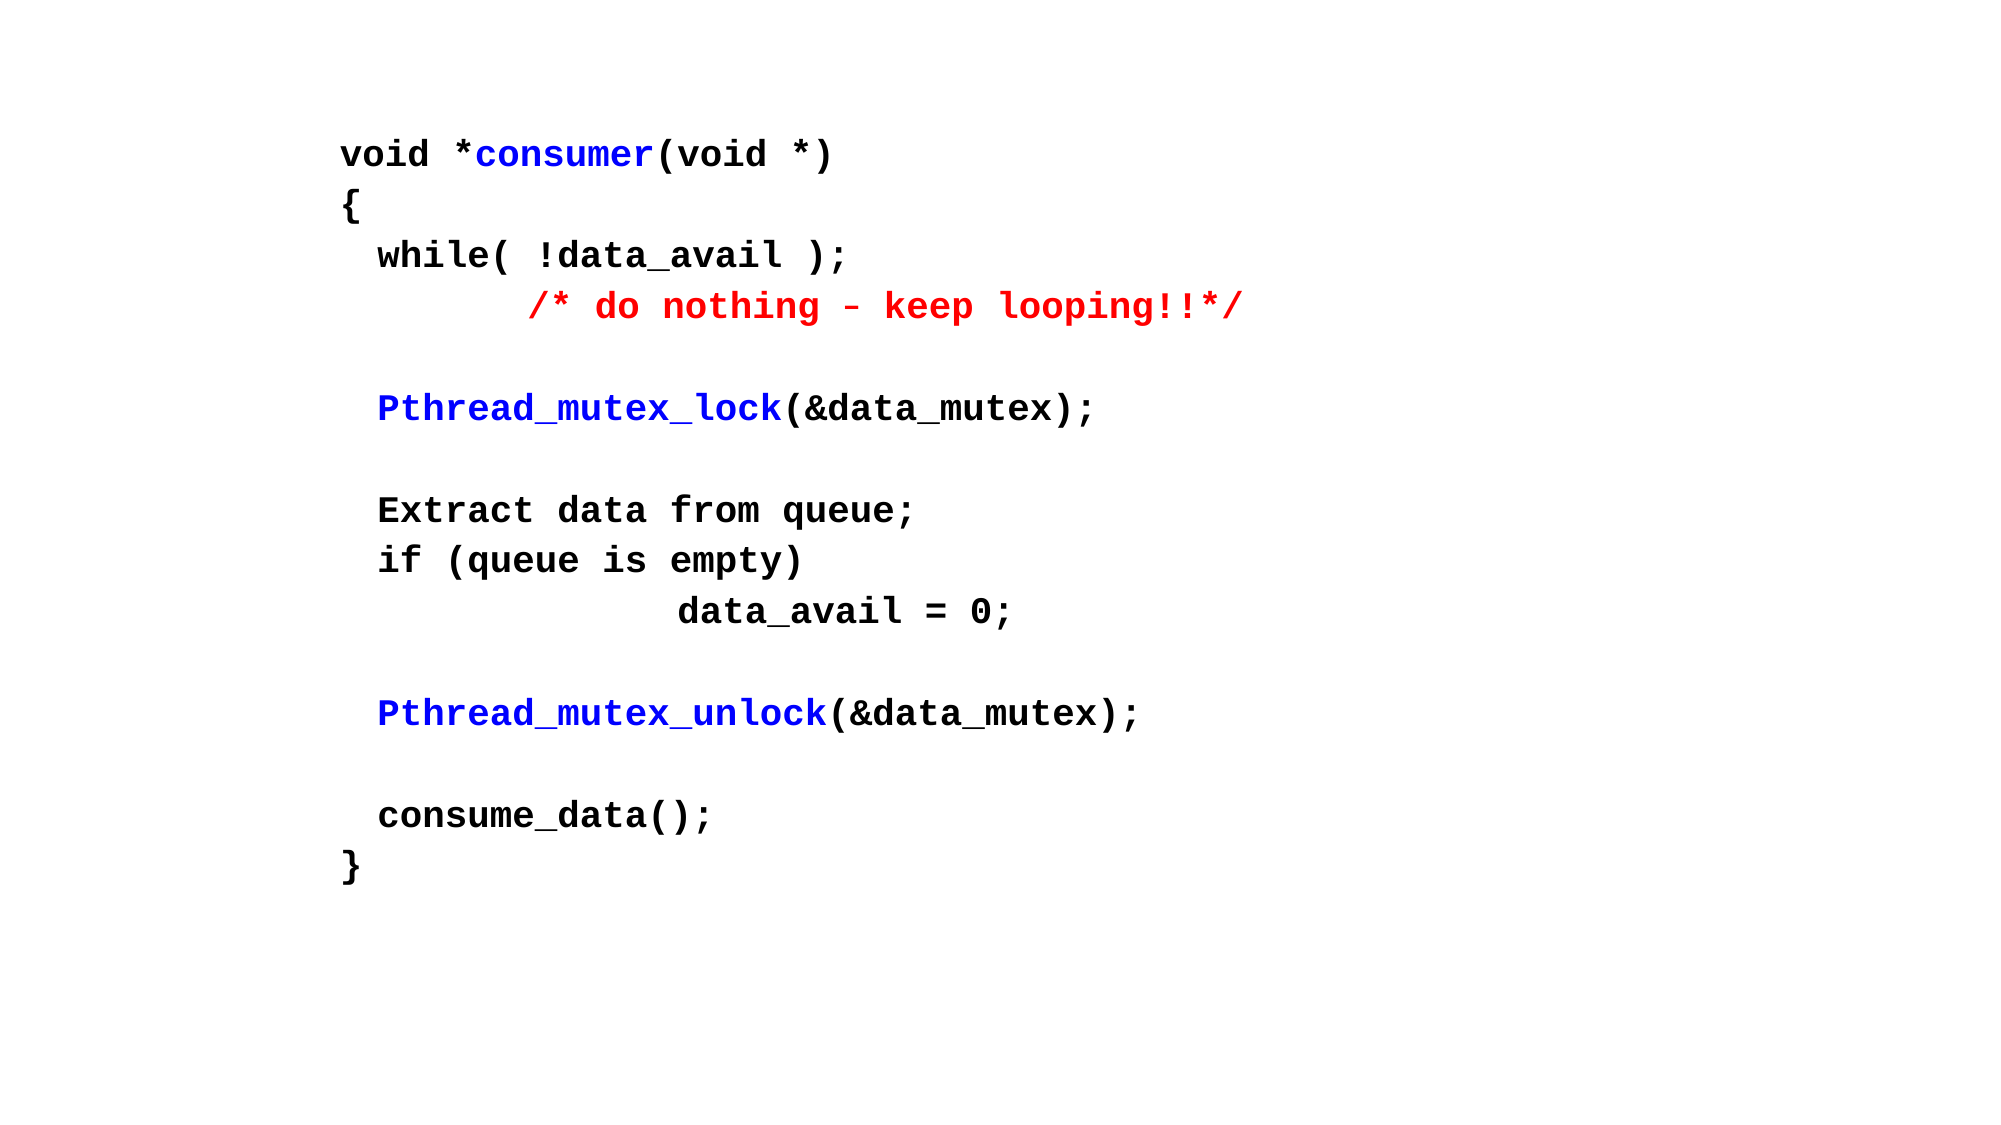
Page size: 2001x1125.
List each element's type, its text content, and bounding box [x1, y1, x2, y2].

list void *consumer(void *) { while( !data_avail ); /* do nothing – keep looping!!*/ Pthread_mutex_lock(&data_mutex); Extract data from queue; if (queue is empty) data_avail = 0; Pthread_mutex_unlock(&data_mutex); consume_data(); } [249, 0, 1750, 1125]
